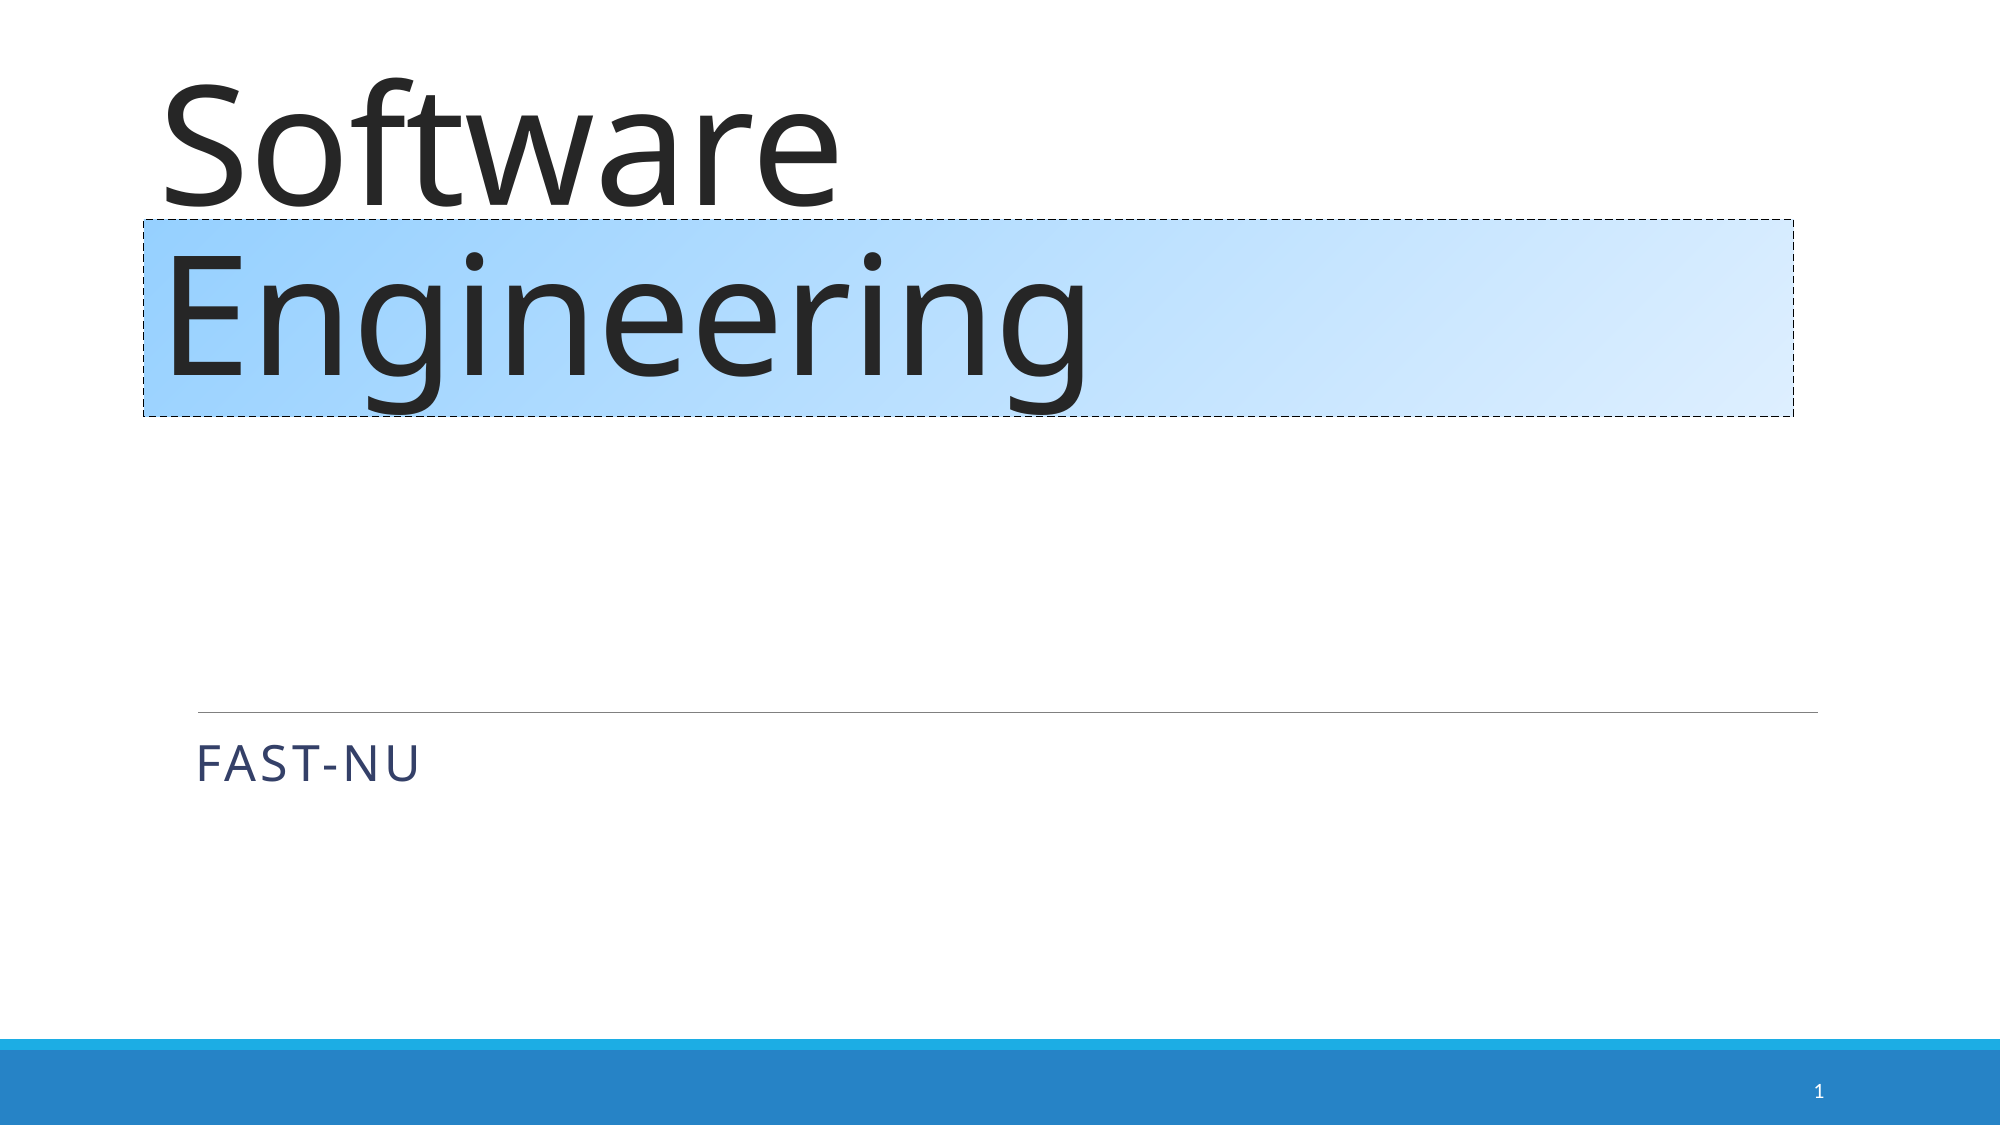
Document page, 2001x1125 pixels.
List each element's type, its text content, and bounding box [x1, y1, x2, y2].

slide_number 1 [1624, 1059, 1840, 1120]
subtitle Fast-nu [180, 730, 1831, 919]
title Software Engineering [143, 219, 1794, 417]
